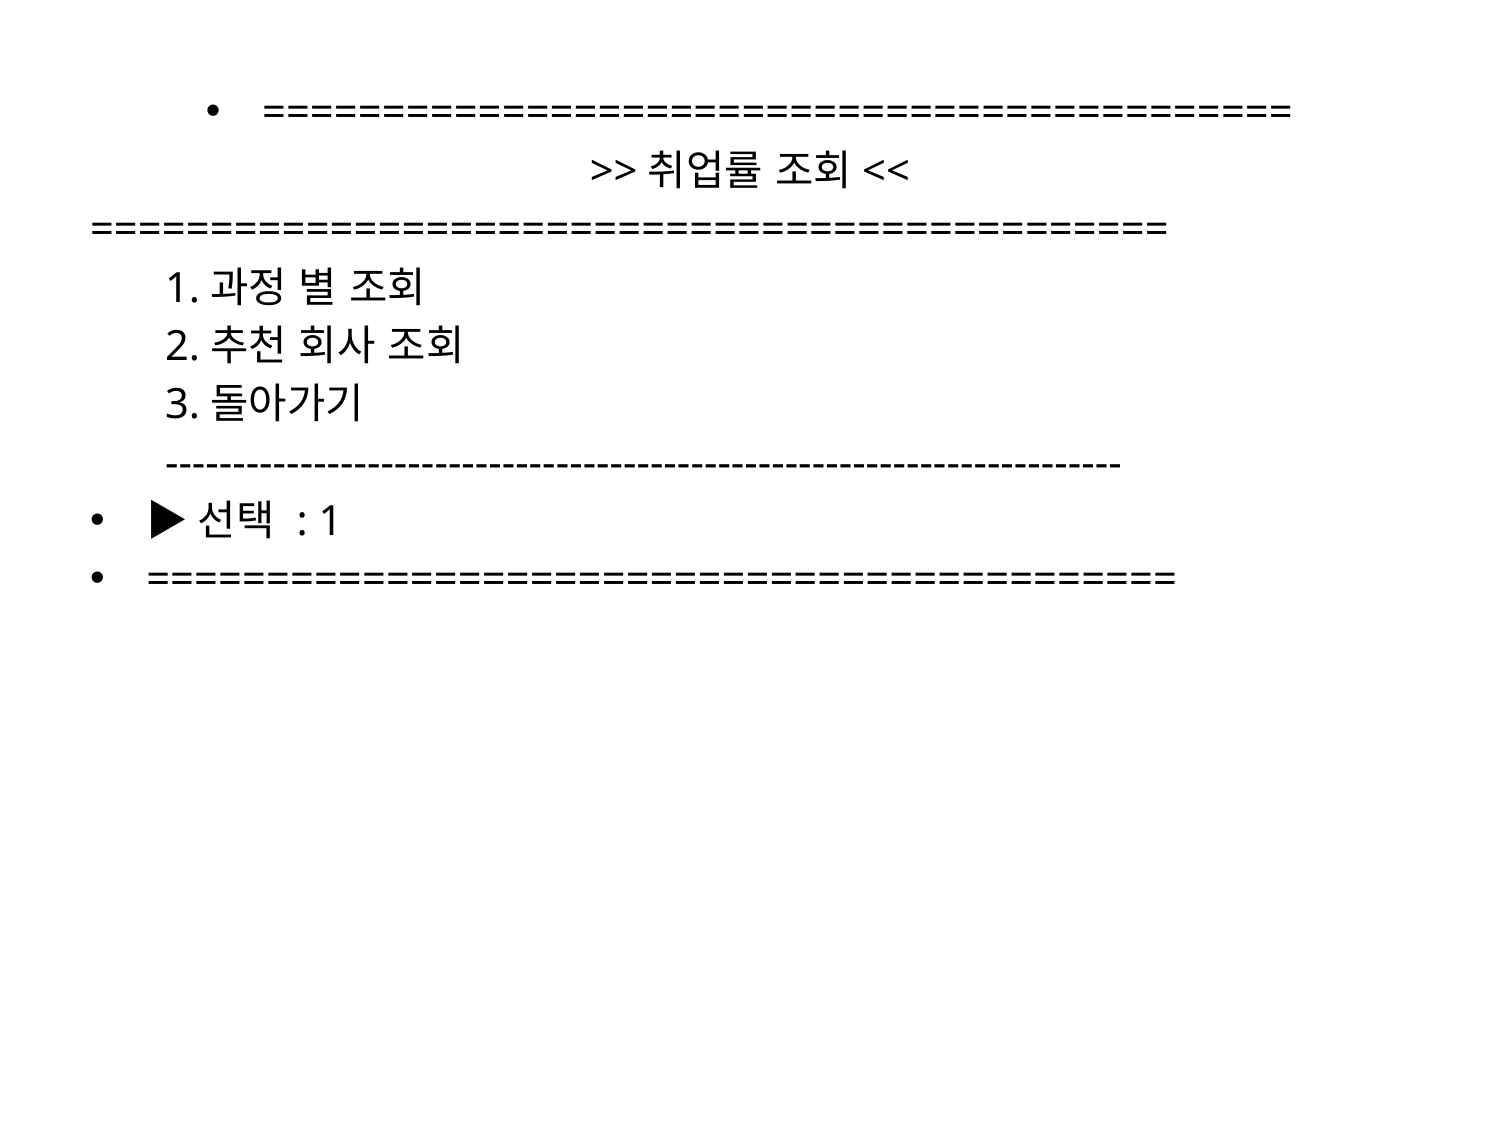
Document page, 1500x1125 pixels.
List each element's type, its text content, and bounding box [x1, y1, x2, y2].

list =========================================== >>취업률 조회<< ============================================= 1.과정 별 조회 2.추천 회사 조회 3.돌아가기 ----------------------------------------------------------------------- ▶선택 : 1 =========================================== [75, 19, 1425, 1005]
